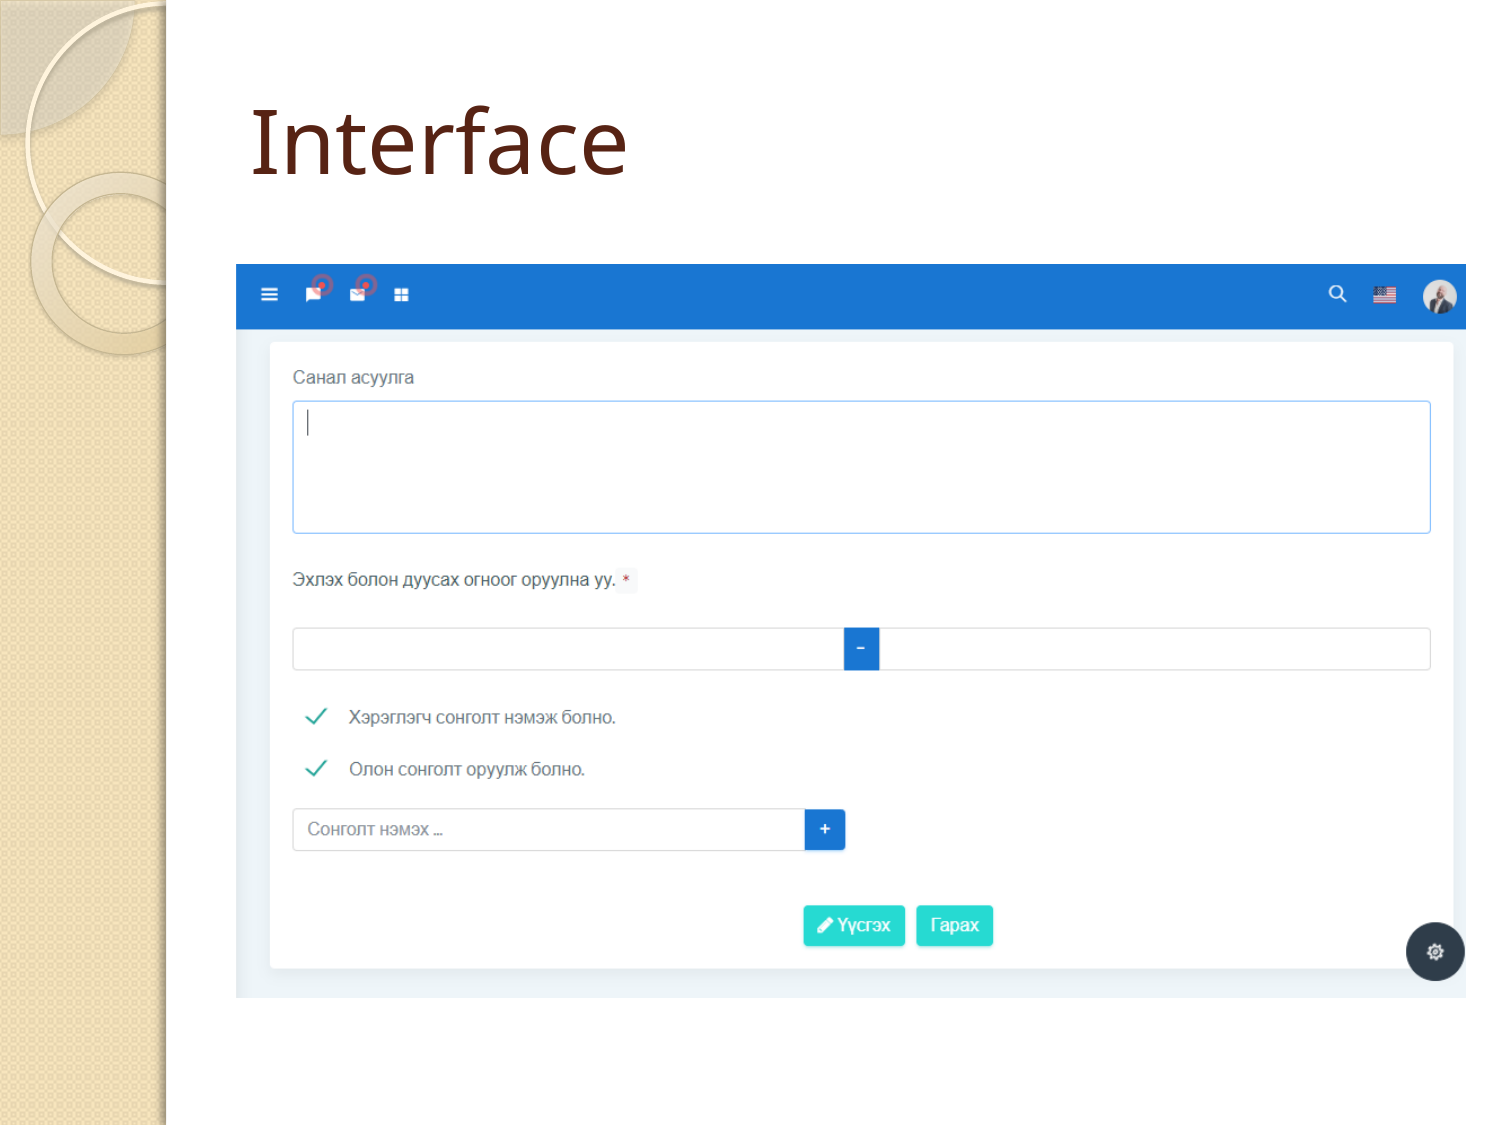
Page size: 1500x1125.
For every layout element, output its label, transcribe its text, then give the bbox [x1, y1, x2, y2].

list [235, 264, 1466, 998]
title Interface [235, 45, 1466, 233]
